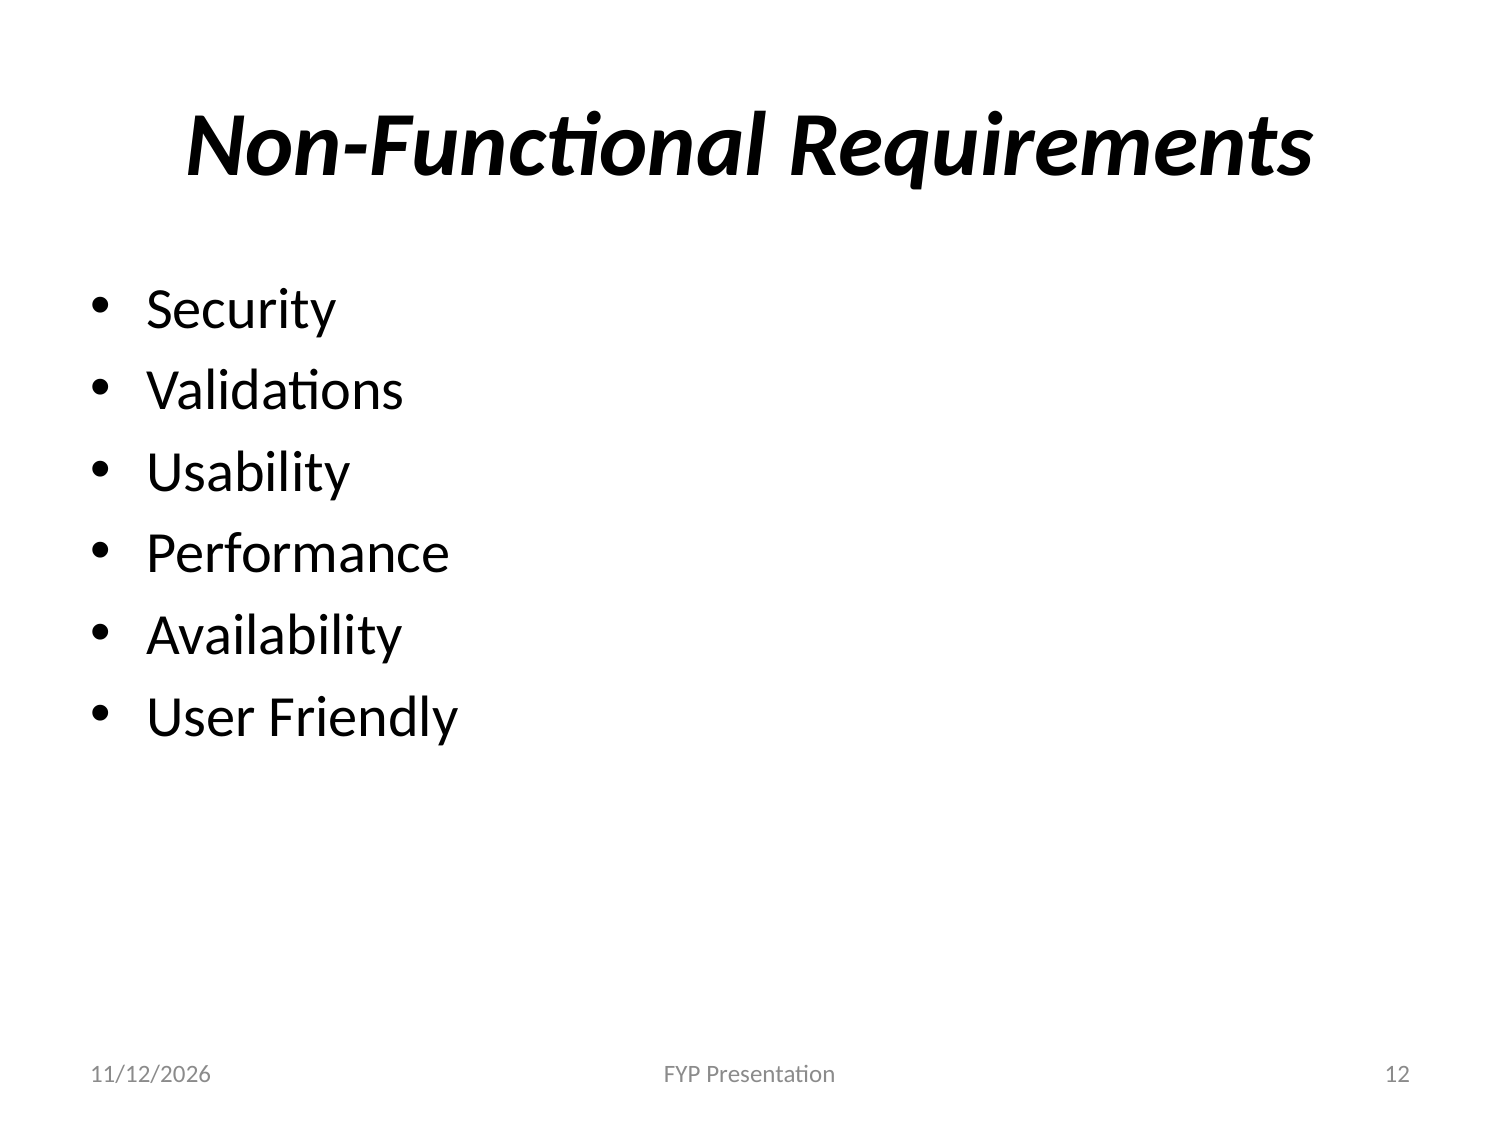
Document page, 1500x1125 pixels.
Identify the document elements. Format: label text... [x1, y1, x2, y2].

list Security Validations Usability Performance Availability User Friendly [75, 262, 1425, 1005]
footer FYP Presentation [512, 1042, 988, 1103]
slide_number 12 [1074, 1042, 1425, 1103]
title Non-Functional Requirements [75, 45, 1425, 233]
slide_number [75, 1042, 425, 1103]
